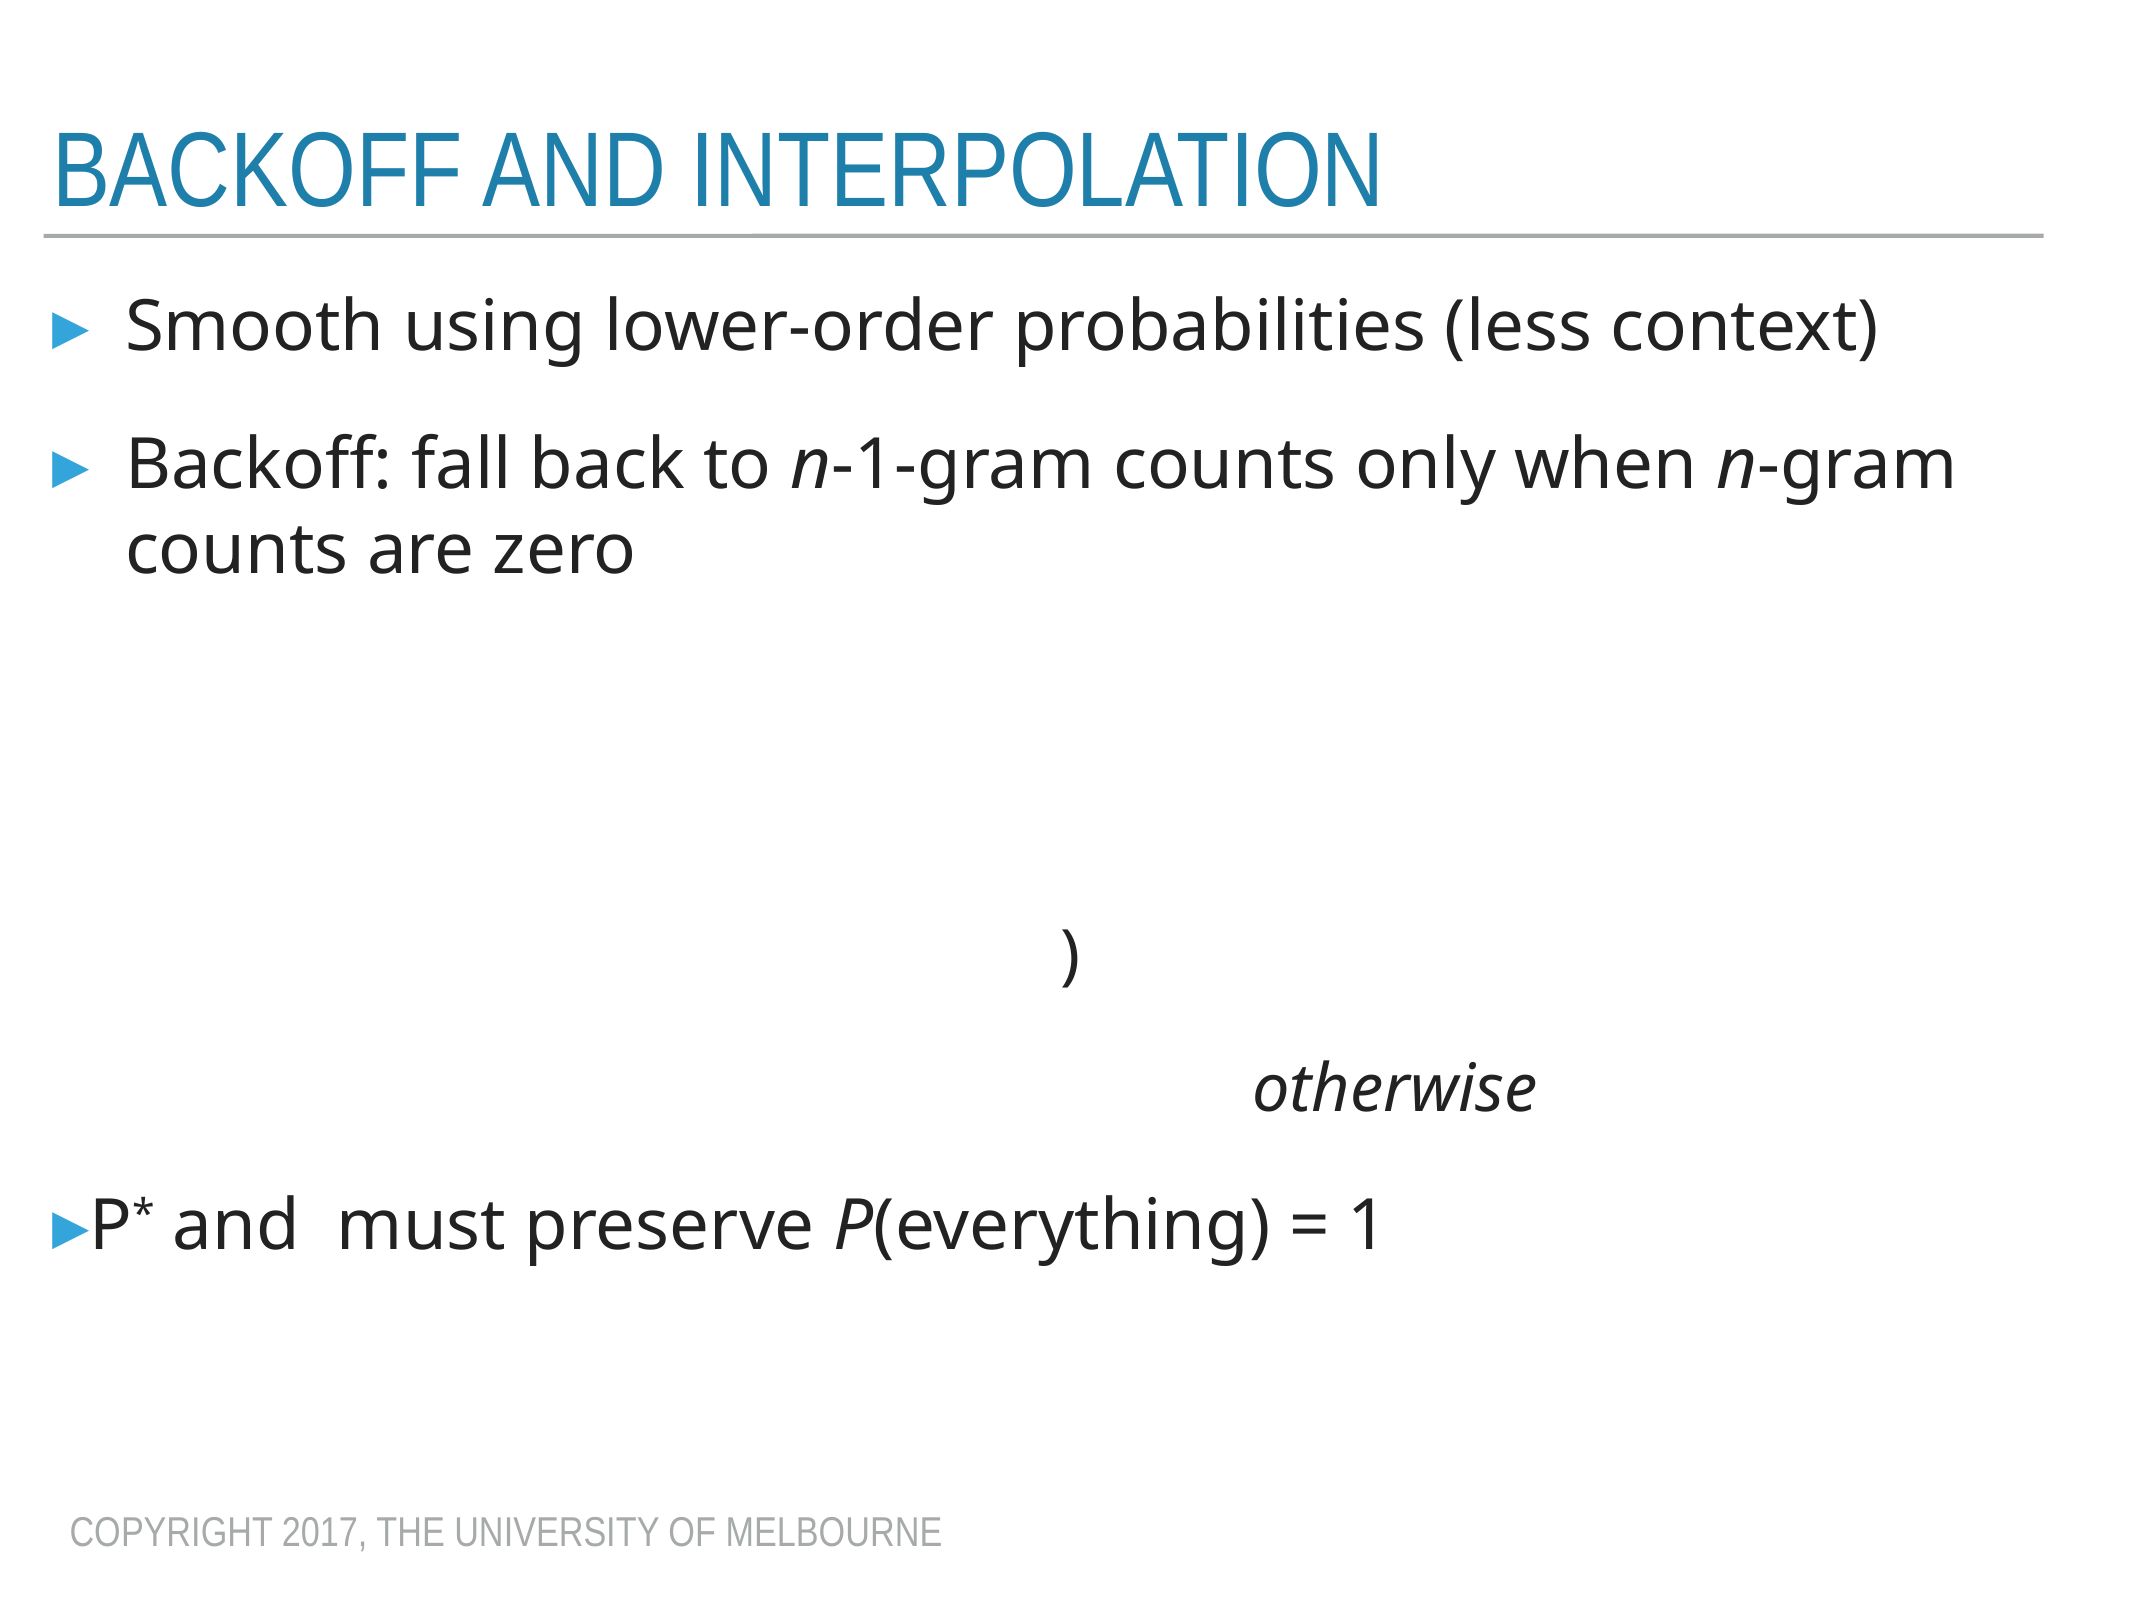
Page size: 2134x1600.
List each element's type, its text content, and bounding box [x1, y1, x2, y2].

title Backoff and Interpolation [43, 116, 2045, 236]
